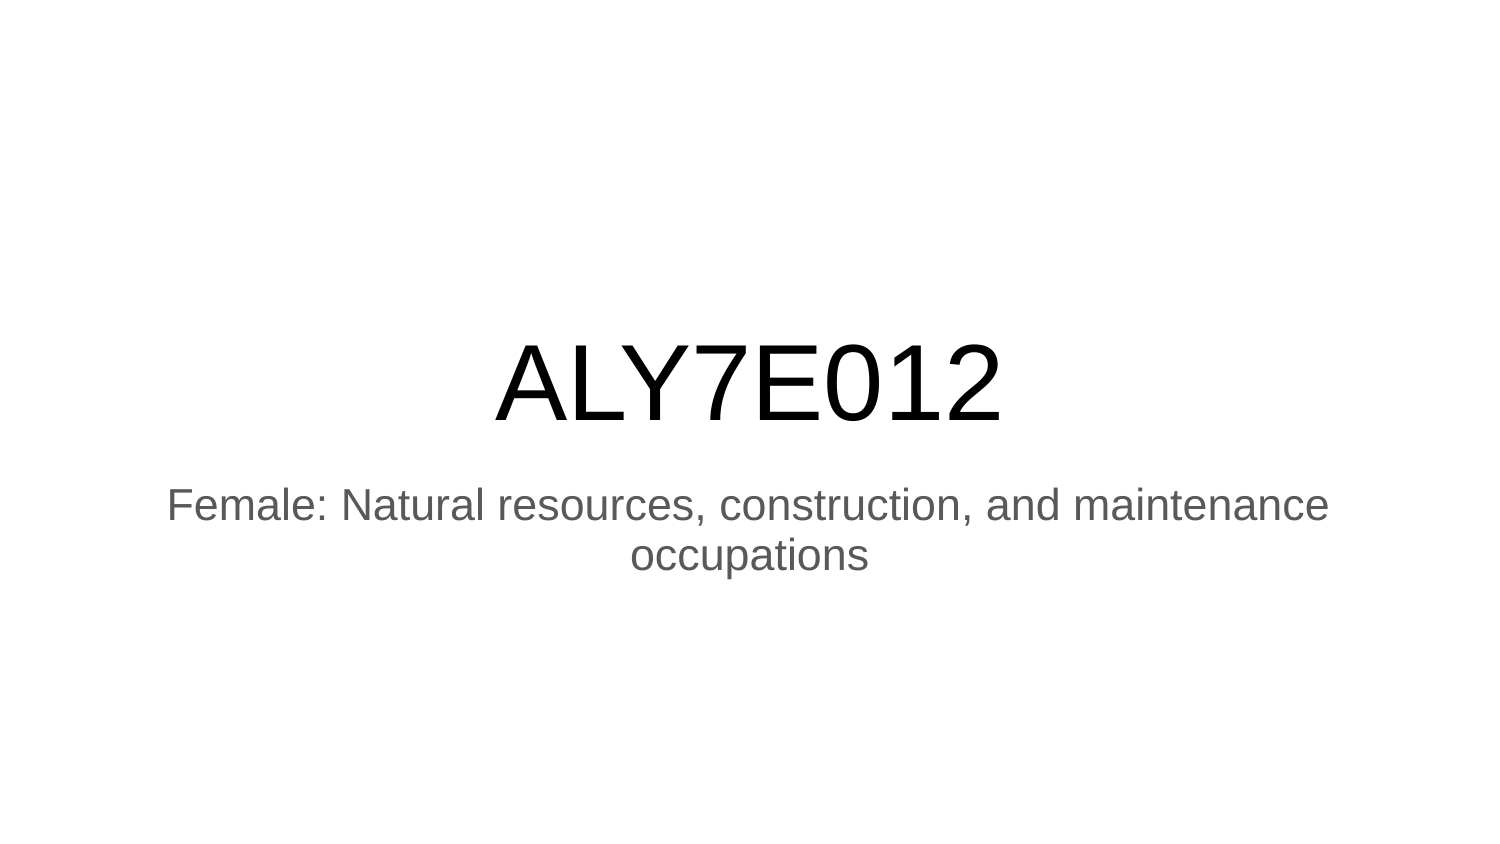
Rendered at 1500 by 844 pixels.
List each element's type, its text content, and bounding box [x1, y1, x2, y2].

title ALY7E012 [51, 122, 1449, 459]
subtitle Female: Natural resources, construction, and maintenance occupations [51, 464, 1449, 595]
